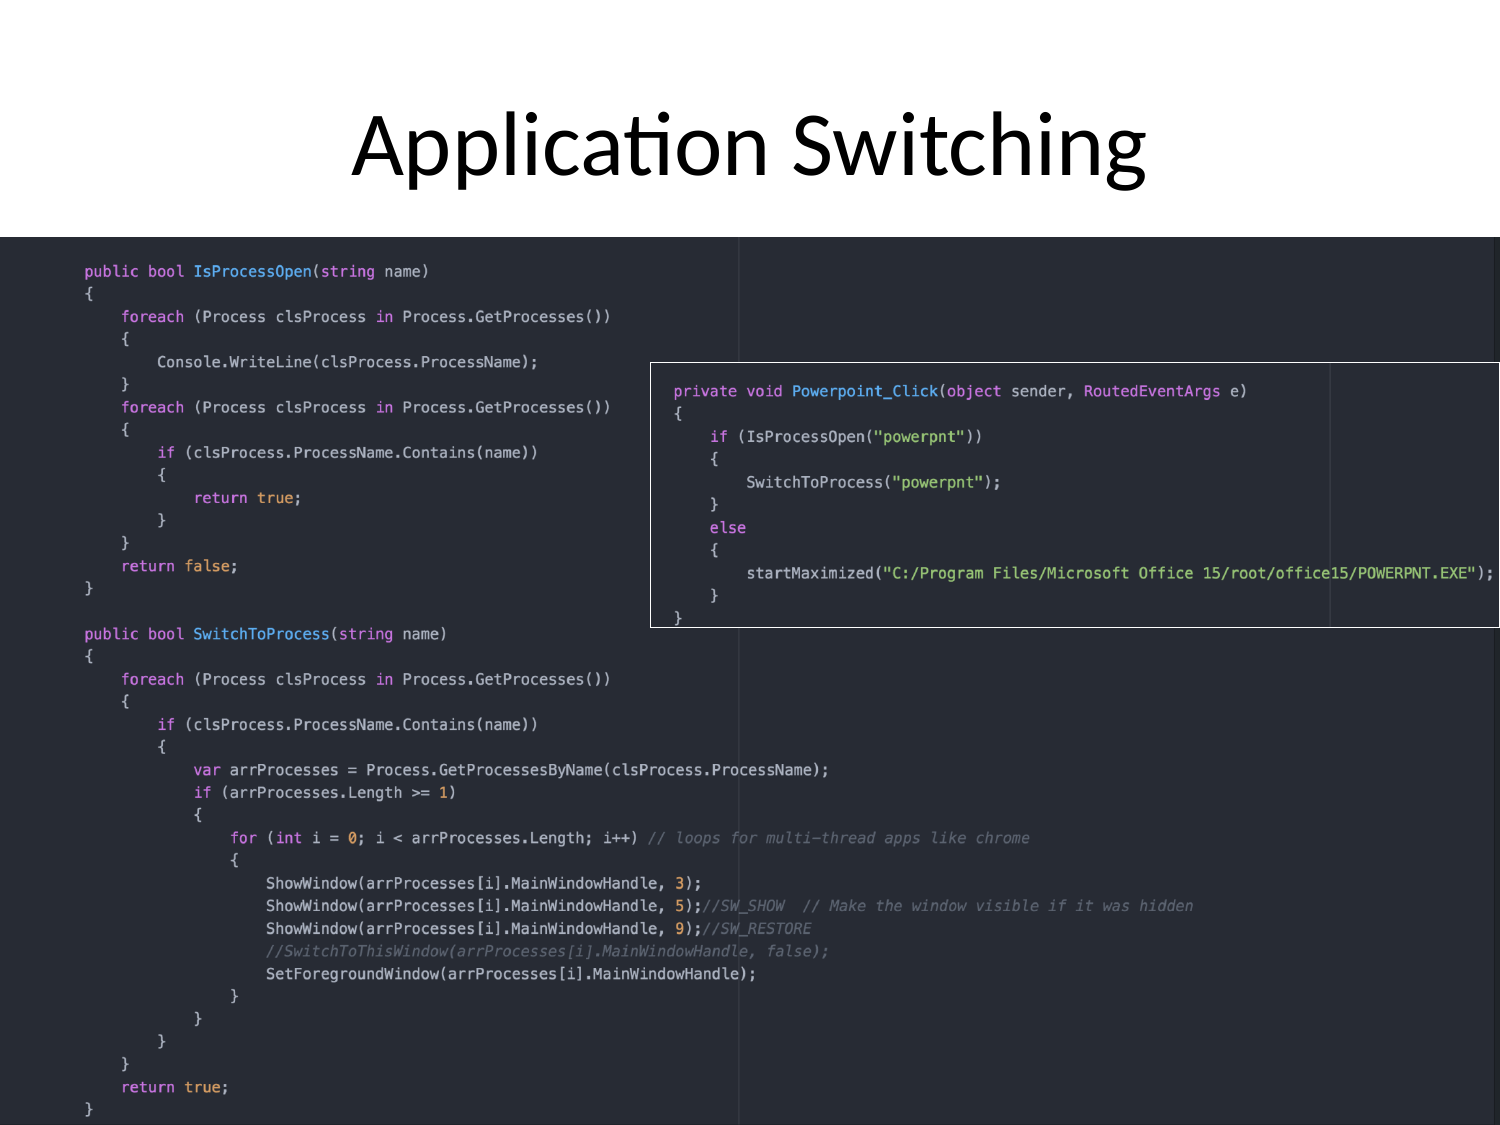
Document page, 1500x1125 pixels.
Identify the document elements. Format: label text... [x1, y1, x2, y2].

picture [0, 237, 1500, 1125]
title Application Switching [75, 45, 1425, 233]
